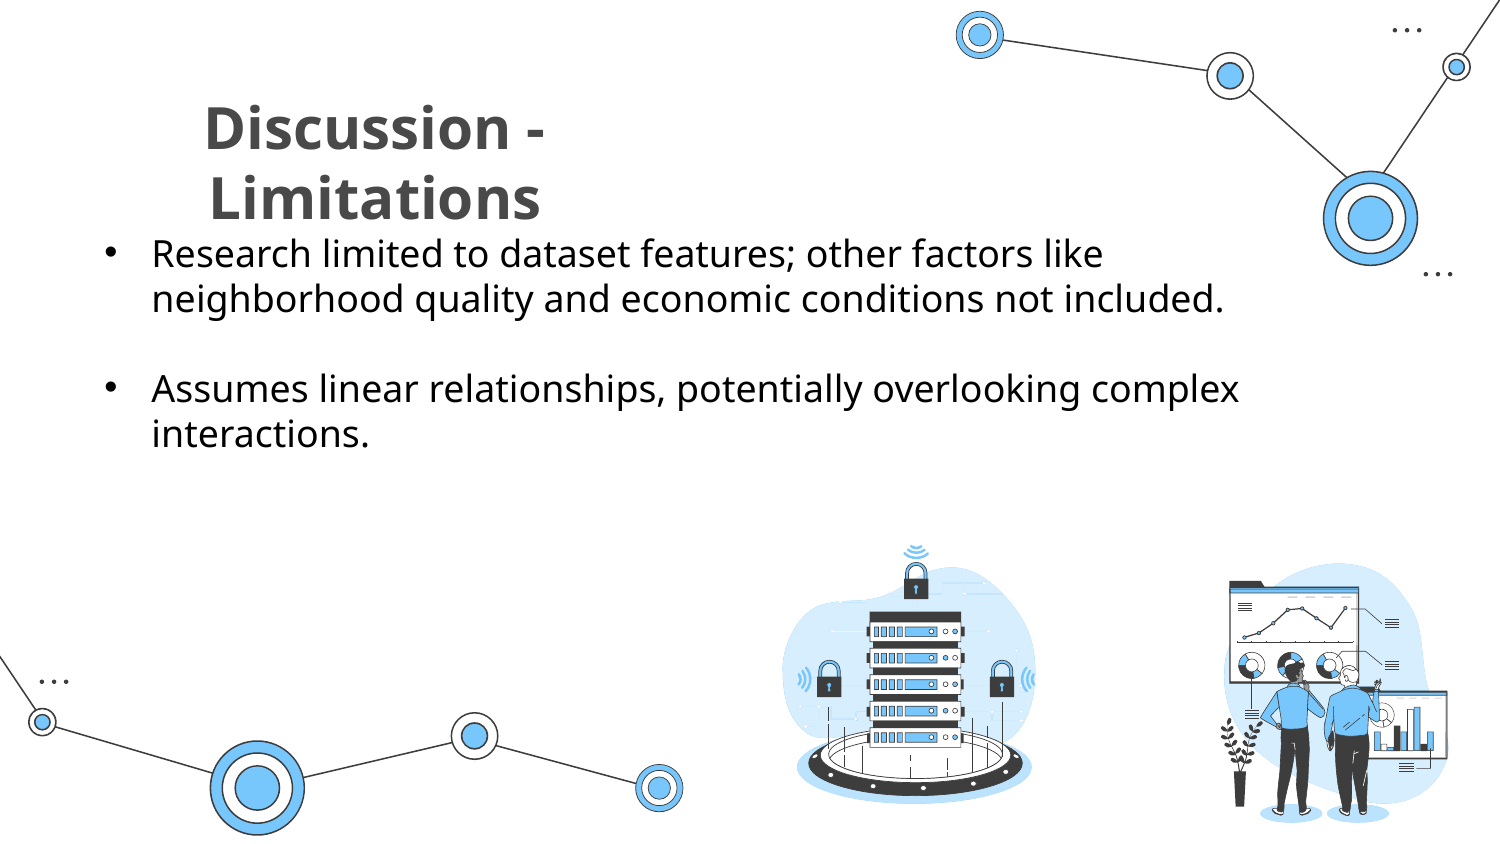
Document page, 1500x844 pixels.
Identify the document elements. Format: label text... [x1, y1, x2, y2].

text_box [782, 544, 1041, 804]
title Discussion - Limitations [61, 76, 689, 171]
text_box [1215, 563, 1459, 823]
text_box Research limited to dataset features; other factors like neighborhood quality and economic conditions not included. Assumes linear relationships, potentially overlooking complex interactions. [89, 214, 1289, 487]
